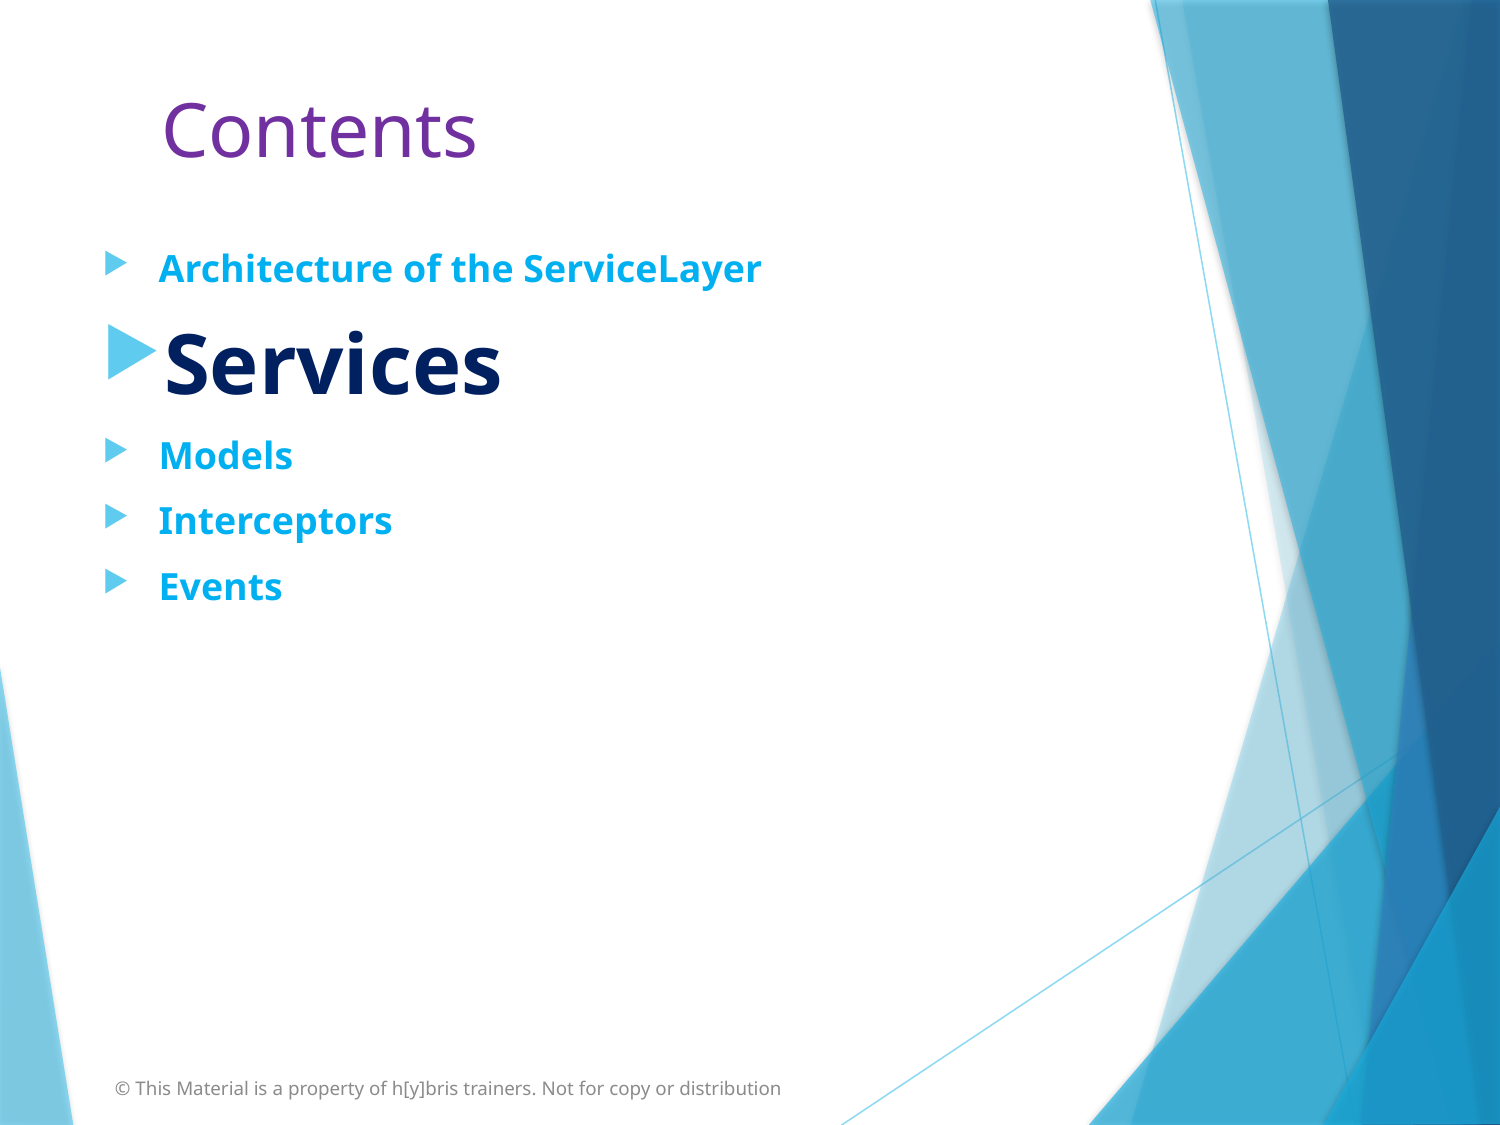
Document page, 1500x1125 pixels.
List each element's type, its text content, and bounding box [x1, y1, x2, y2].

title Contents [87, 75, 1425, 233]
footer © This Material is a property of h[y]bris trainers. Not for copy or distribution [99, 1057, 859, 1118]
list Architecture of the ServiceLayer Services Models Interceptors Events [87, 237, 1425, 988]
